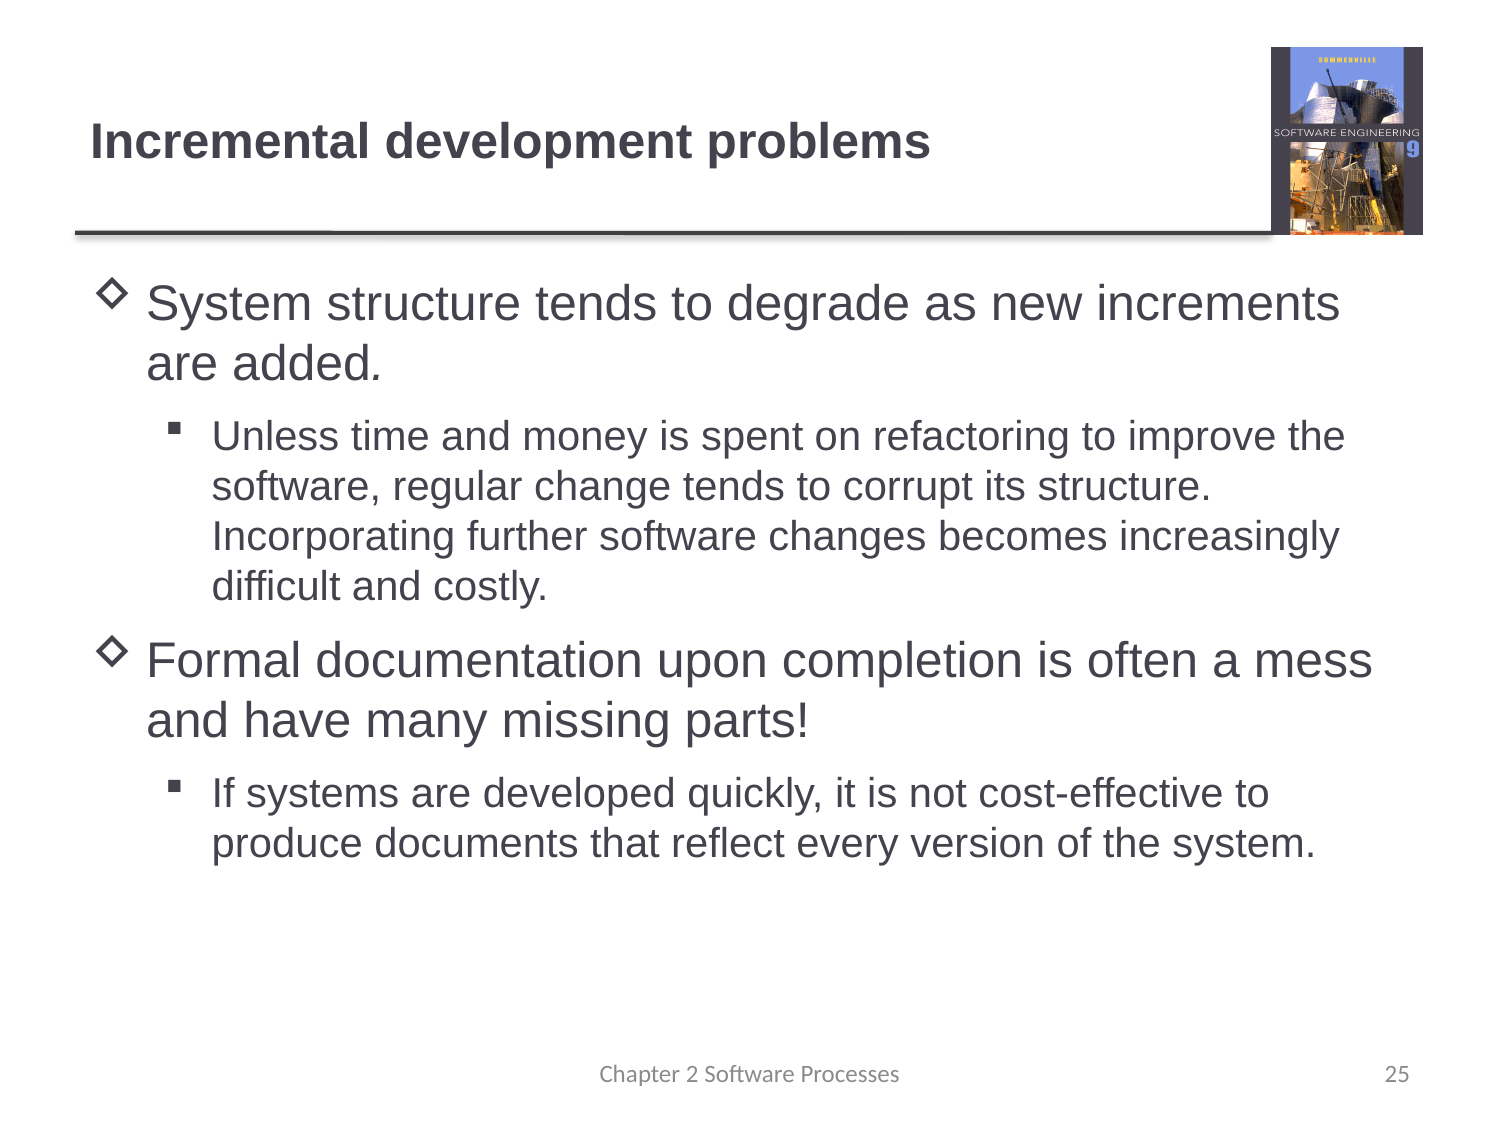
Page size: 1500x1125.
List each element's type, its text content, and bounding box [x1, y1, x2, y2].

slide_number 25 [1074, 1042, 1425, 1103]
title Incremental development problems [74, 44, 1272, 233]
picture [1272, 47, 1423, 235]
list System structure tends to degrade as new increments are added. Unless time and money is spent on refactoring to improve the software, regular change tends to corrupt its structure. Incorporating further software changes becomes increasingly difficult and costly. Formal documentation upon completion is often a mess and have many missing parts! If systems are developed quickly, it is not cost-effective to produce documents that reflect every version of the system. [75, 262, 1425, 1005]
footer Chapter 2 Software Processes [512, 1042, 988, 1103]
